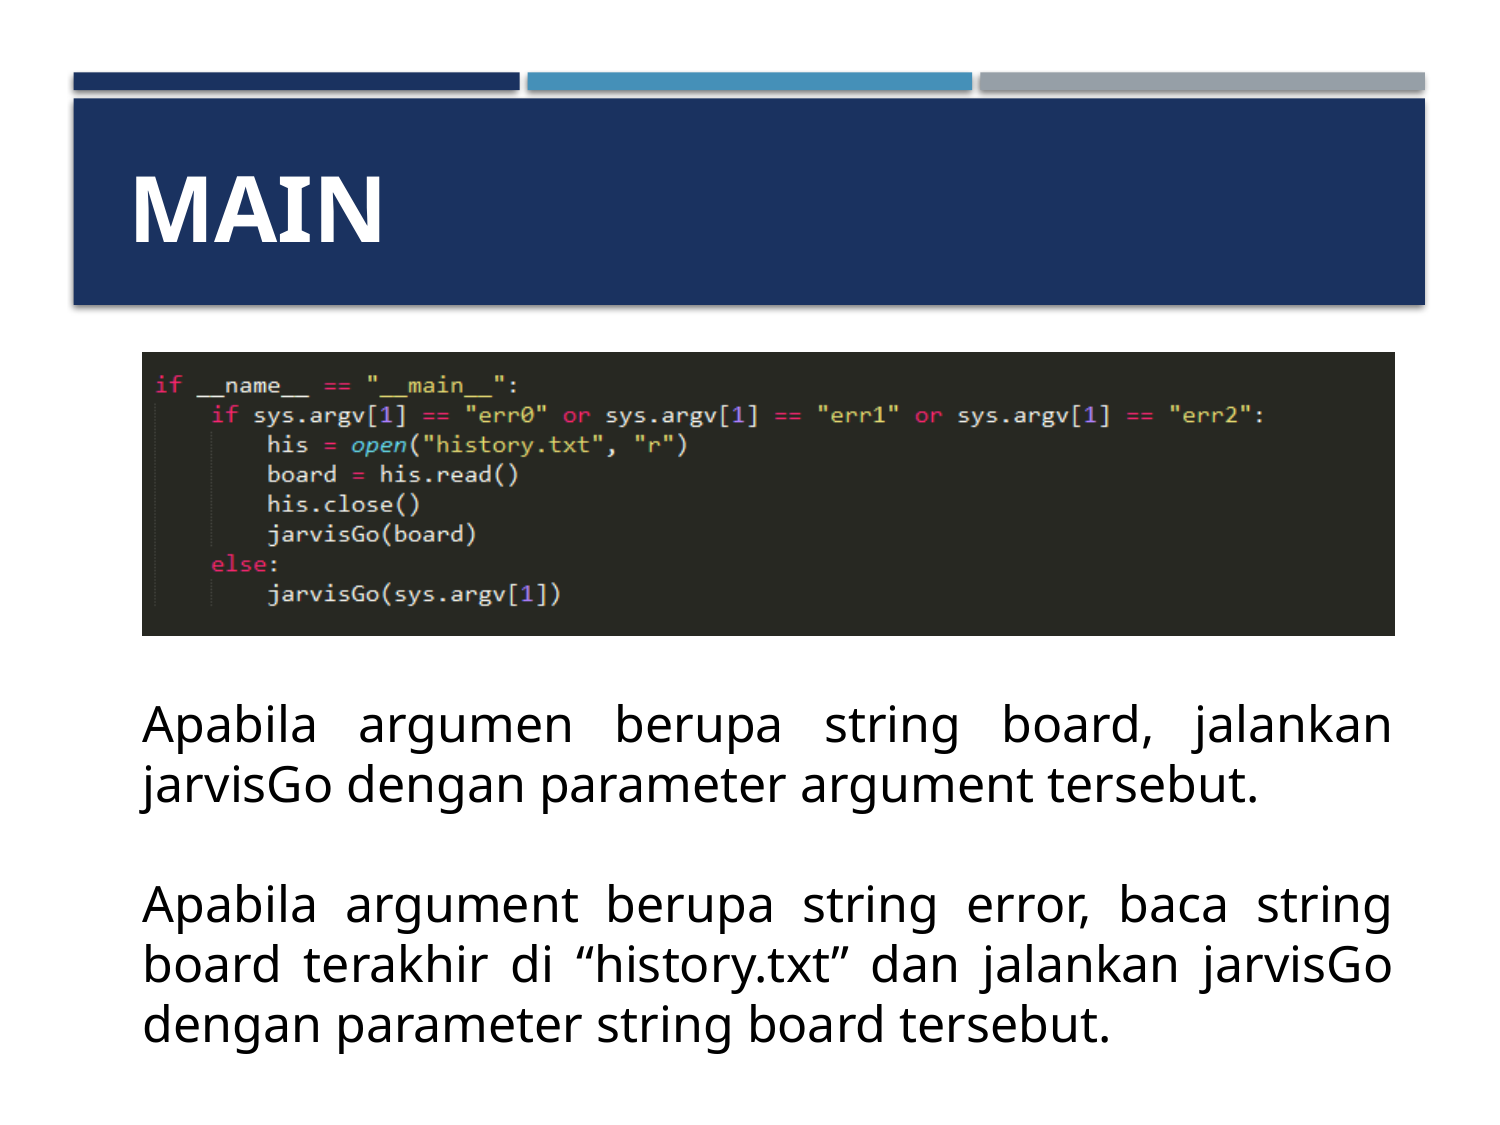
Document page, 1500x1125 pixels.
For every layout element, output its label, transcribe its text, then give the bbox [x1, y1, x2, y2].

text_box Apabila argumen berupa string board, jalankan jarvisGo dengan parameter argument tersebut. Apabila argument berupa string error, baca string board terakhir di “history.txt” dan jalankan jarvisGo dengan parameter string board tersebut. [127, 685, 1409, 1061]
picture [142, 352, 1395, 637]
title main [113, 90, 1424, 269]
